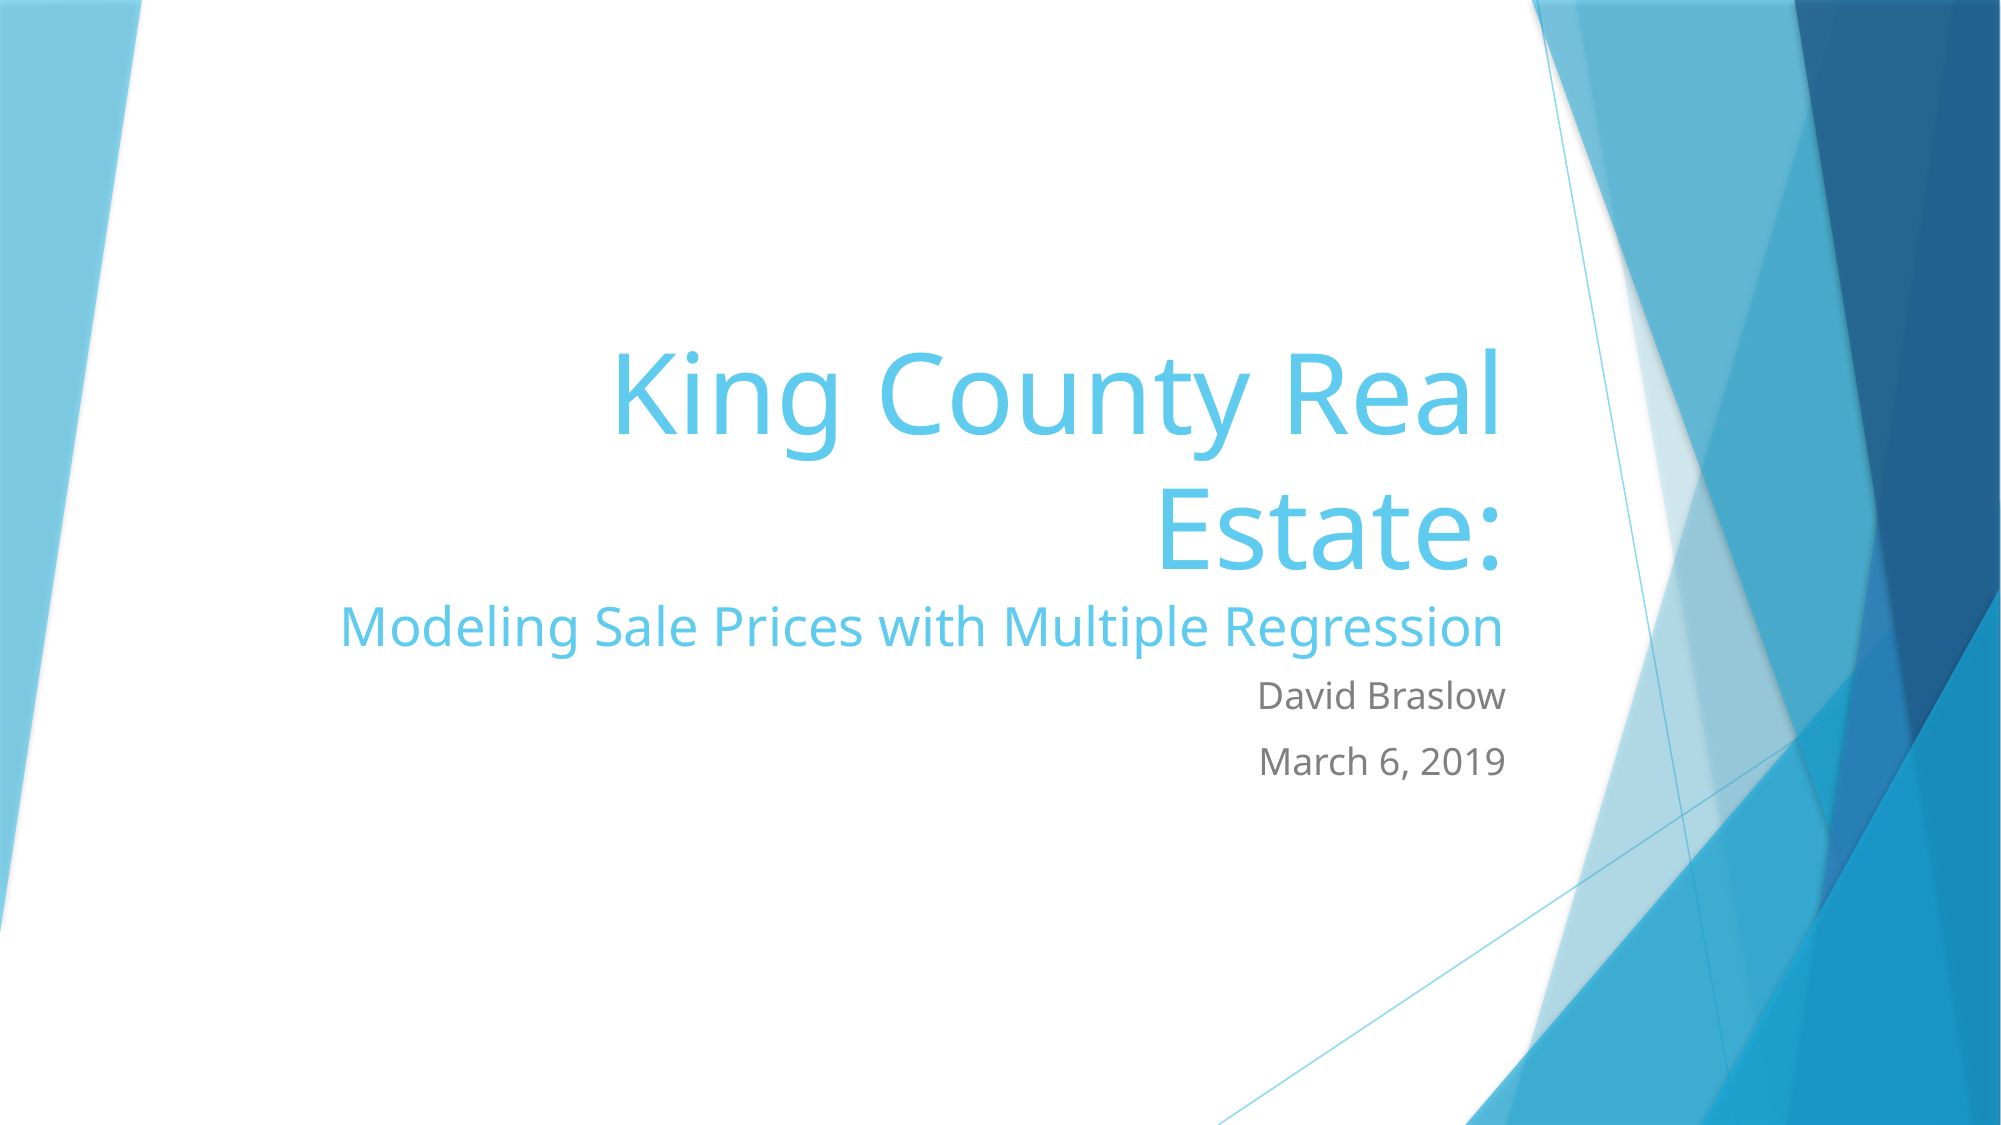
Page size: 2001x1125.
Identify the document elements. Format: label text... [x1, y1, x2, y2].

subtitle David Braslow March 6, 2019 [247, 664, 1522, 845]
title King County Real Estate: Modeling Sale Prices with Multiple Regression [247, 394, 1522, 664]
